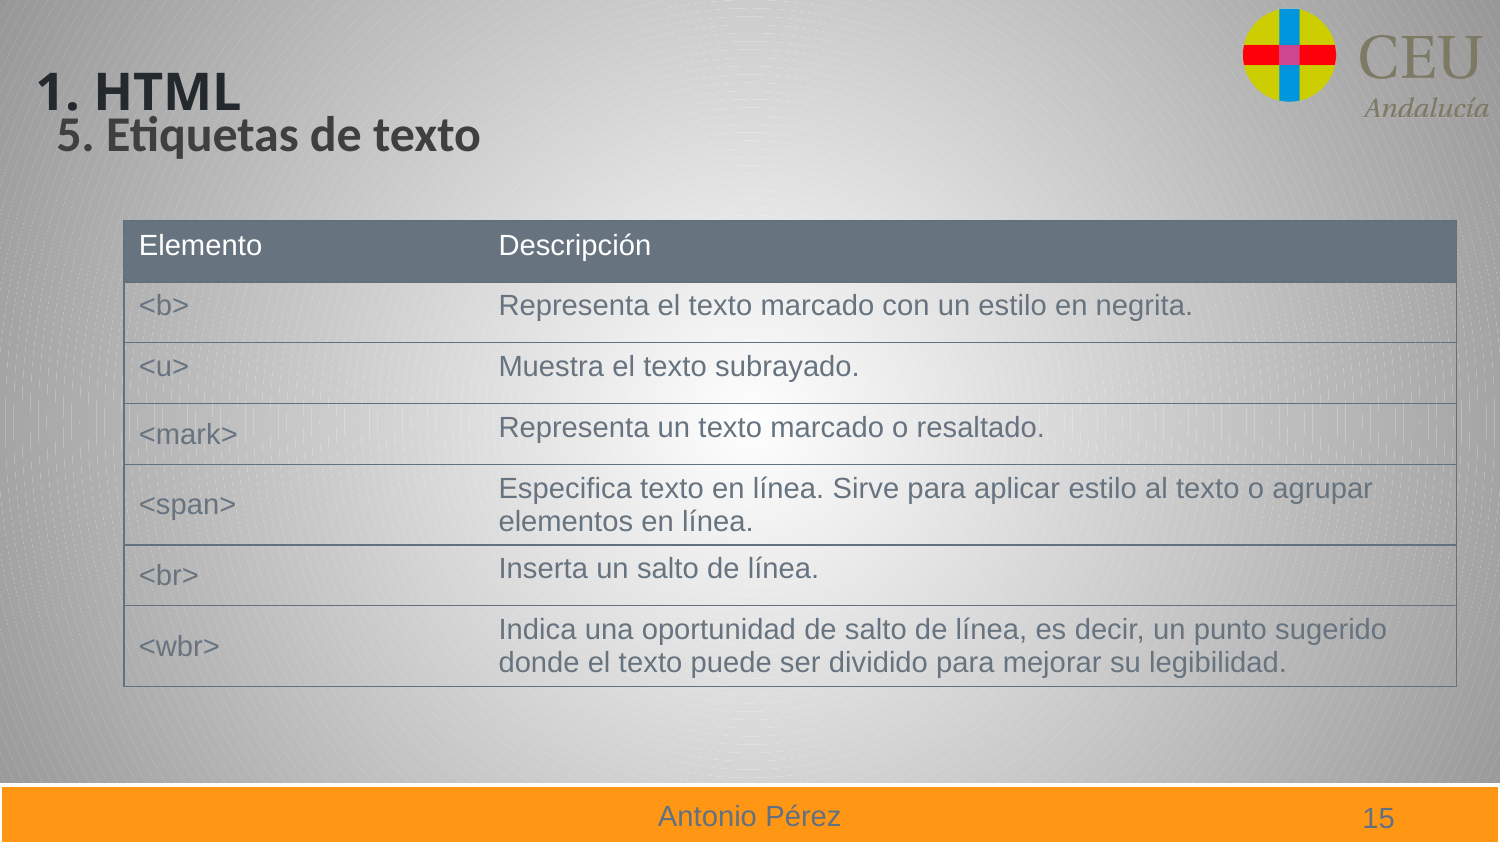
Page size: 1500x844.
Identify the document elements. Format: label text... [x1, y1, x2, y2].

table_cell Indica una oportunidad de salto de línea, es decir, un punto sugerido donde el texto puede ser dividido para mejorar su legibilidad. [484, 606, 1456, 686]
table_header Descripción [484, 222, 1456, 281]
list 5. Etiquetas de texto [0, 102, 1458, 598]
table_header Elemento [125, 222, 484, 281]
table_cell Inserta un salto de línea. [484, 546, 1456, 605]
table_cell Muestra el texto subrayado. [484, 343, 1456, 403]
table_cell <mark> [125, 404, 484, 464]
title 1. HTML [24, 25, 1262, 127]
table_cell <wbr> [125, 606, 484, 686]
table_cell Especifica texto en línea. Sirve para aplicar estilo al texto o agrupar elementos en línea. [484, 465, 1456, 544]
table_cell Representa el texto marcado con un estilo en negrita. [484, 283, 1456, 342]
picture [1231, 0, 1500, 133]
table_cell Representa un texto marcado o resaltado. [484, 404, 1456, 464]
table_cell <span> [125, 465, 484, 544]
table_cell <u> [125, 343, 484, 403]
table_cell <b> [125, 283, 484, 342]
table_cell <br> [125, 546, 484, 605]
